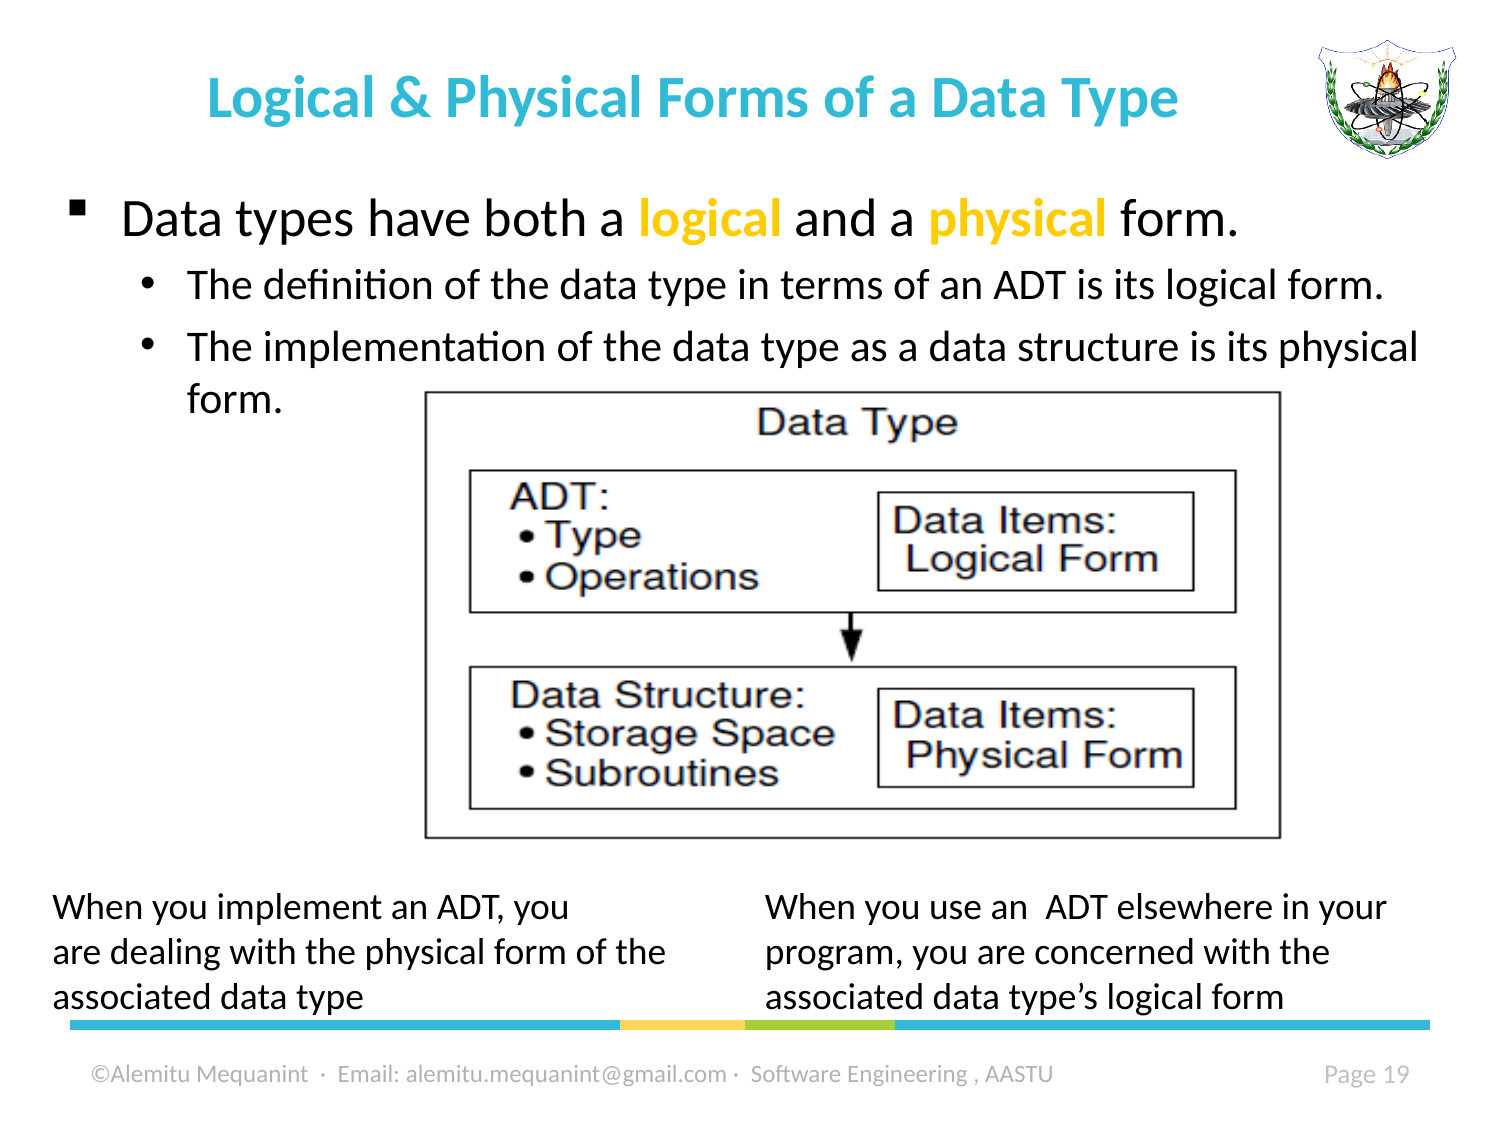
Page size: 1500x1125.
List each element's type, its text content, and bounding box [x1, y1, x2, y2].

title Logical & Physical Forms of a Data Type [75, 50, 1313, 138]
text_box When you implement an ADT, you are dealing with the physical form of the associated data type [37, 874, 749, 1025]
footer ©Alemitu Mequanint · Email: alemitu.mequanint@gmail.com · Software Engineering , AASTU [75, 1042, 1213, 1103]
text_box When you use an ADT elsewhere in your program, you are concerned with the associated data type’s logical form [749, 874, 1500, 1025]
slide_number Page 19 [1224, 1042, 1425, 1103]
list Data types have both a logical and a physical form. The definition of the data type in terms of an ADT is its logical form. The implementation of the data type as a data structure is its physical form. [50, 174, 1450, 874]
picture [412, 379, 1295, 852]
picture [1312, 37, 1463, 160]
